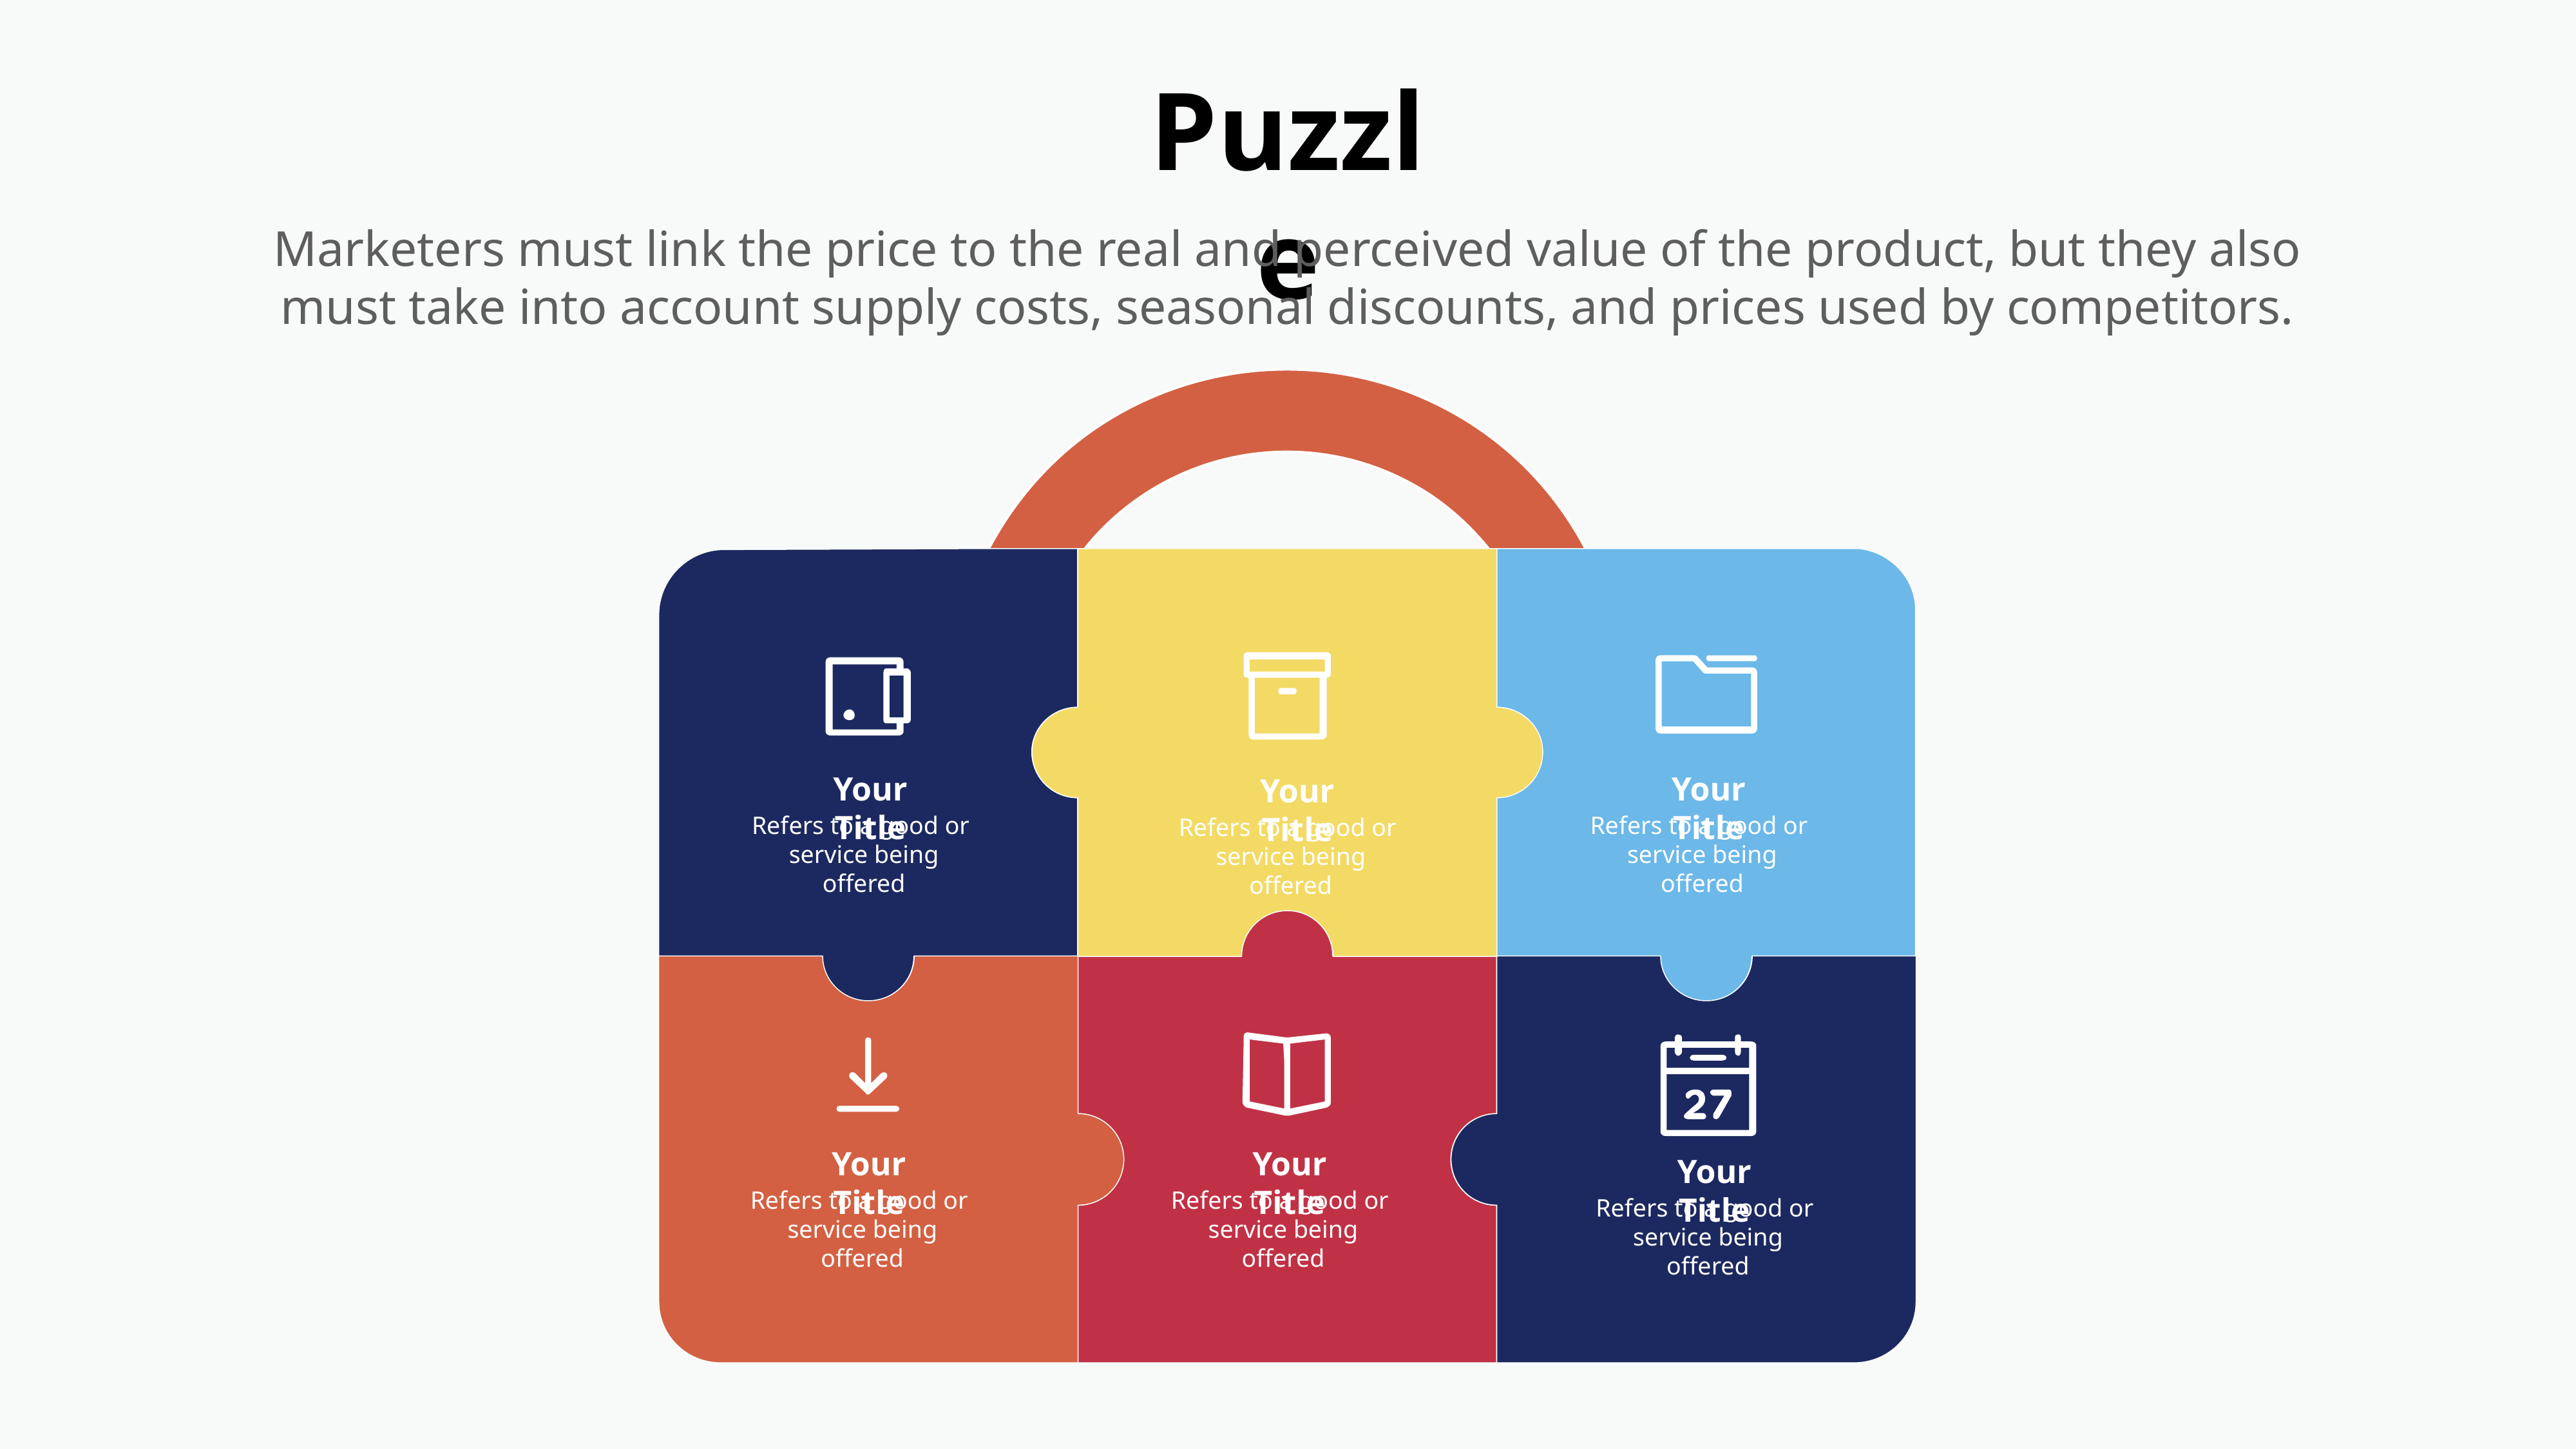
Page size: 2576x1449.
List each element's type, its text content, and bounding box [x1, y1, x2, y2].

text_box Refers to a good or service being offered [1576, 805, 1829, 882]
text_box Your Title [787, 1138, 951, 1180]
text_box [1706, 655, 1757, 661]
text_box [1690, 1054, 1727, 1061]
text_box [1497, 548, 1916, 1000]
text_box [843, 709, 855, 721]
text_box Refers to a good or service being offered [1164, 807, 1417, 884]
text_box [825, 657, 911, 736]
text_box [1032, 548, 1543, 957]
text_box [1451, 956, 1916, 1363]
text_box [849, 1037, 888, 1095]
text_box [1655, 655, 1757, 734]
text_box [1710, 1089, 1732, 1119]
text_box [658, 956, 1124, 1363]
text_box [1278, 688, 1297, 695]
text_box [1684, 1089, 1706, 1119]
text_box [1243, 652, 1331, 740]
text_box [1242, 1032, 1331, 1116]
text_box [1660, 1034, 1757, 1137]
text_box [658, 548, 1078, 1000]
text_box Your Title [1216, 765, 1379, 807]
text_box Your Title [1208, 1138, 1371, 1180]
text_box Refers to a good or service being offered [1581, 1188, 1835, 1265]
text_box Refers to a good or service being offered [736, 1180, 989, 1257]
text_box Your Title [788, 763, 952, 805]
text_box [989, 369, 1585, 548]
text_box [1078, 911, 1496, 1363]
text_box Refers to a good or service being offered [1157, 1180, 1409, 1257]
text_box [836, 1106, 900, 1112]
text_box Marketers must link the price to the real and perceived value of the product, but they also must take into account supply costs, seasonal discounts, and prices used by competitors. [259, 213, 2317, 340]
text_box Puzzle [1116, 58, 1460, 198]
text_box Your Title [1627, 763, 1790, 805]
text_box Your Title [1632, 1146, 1796, 1188]
text_box Refers to a good or service being offered [738, 805, 990, 882]
